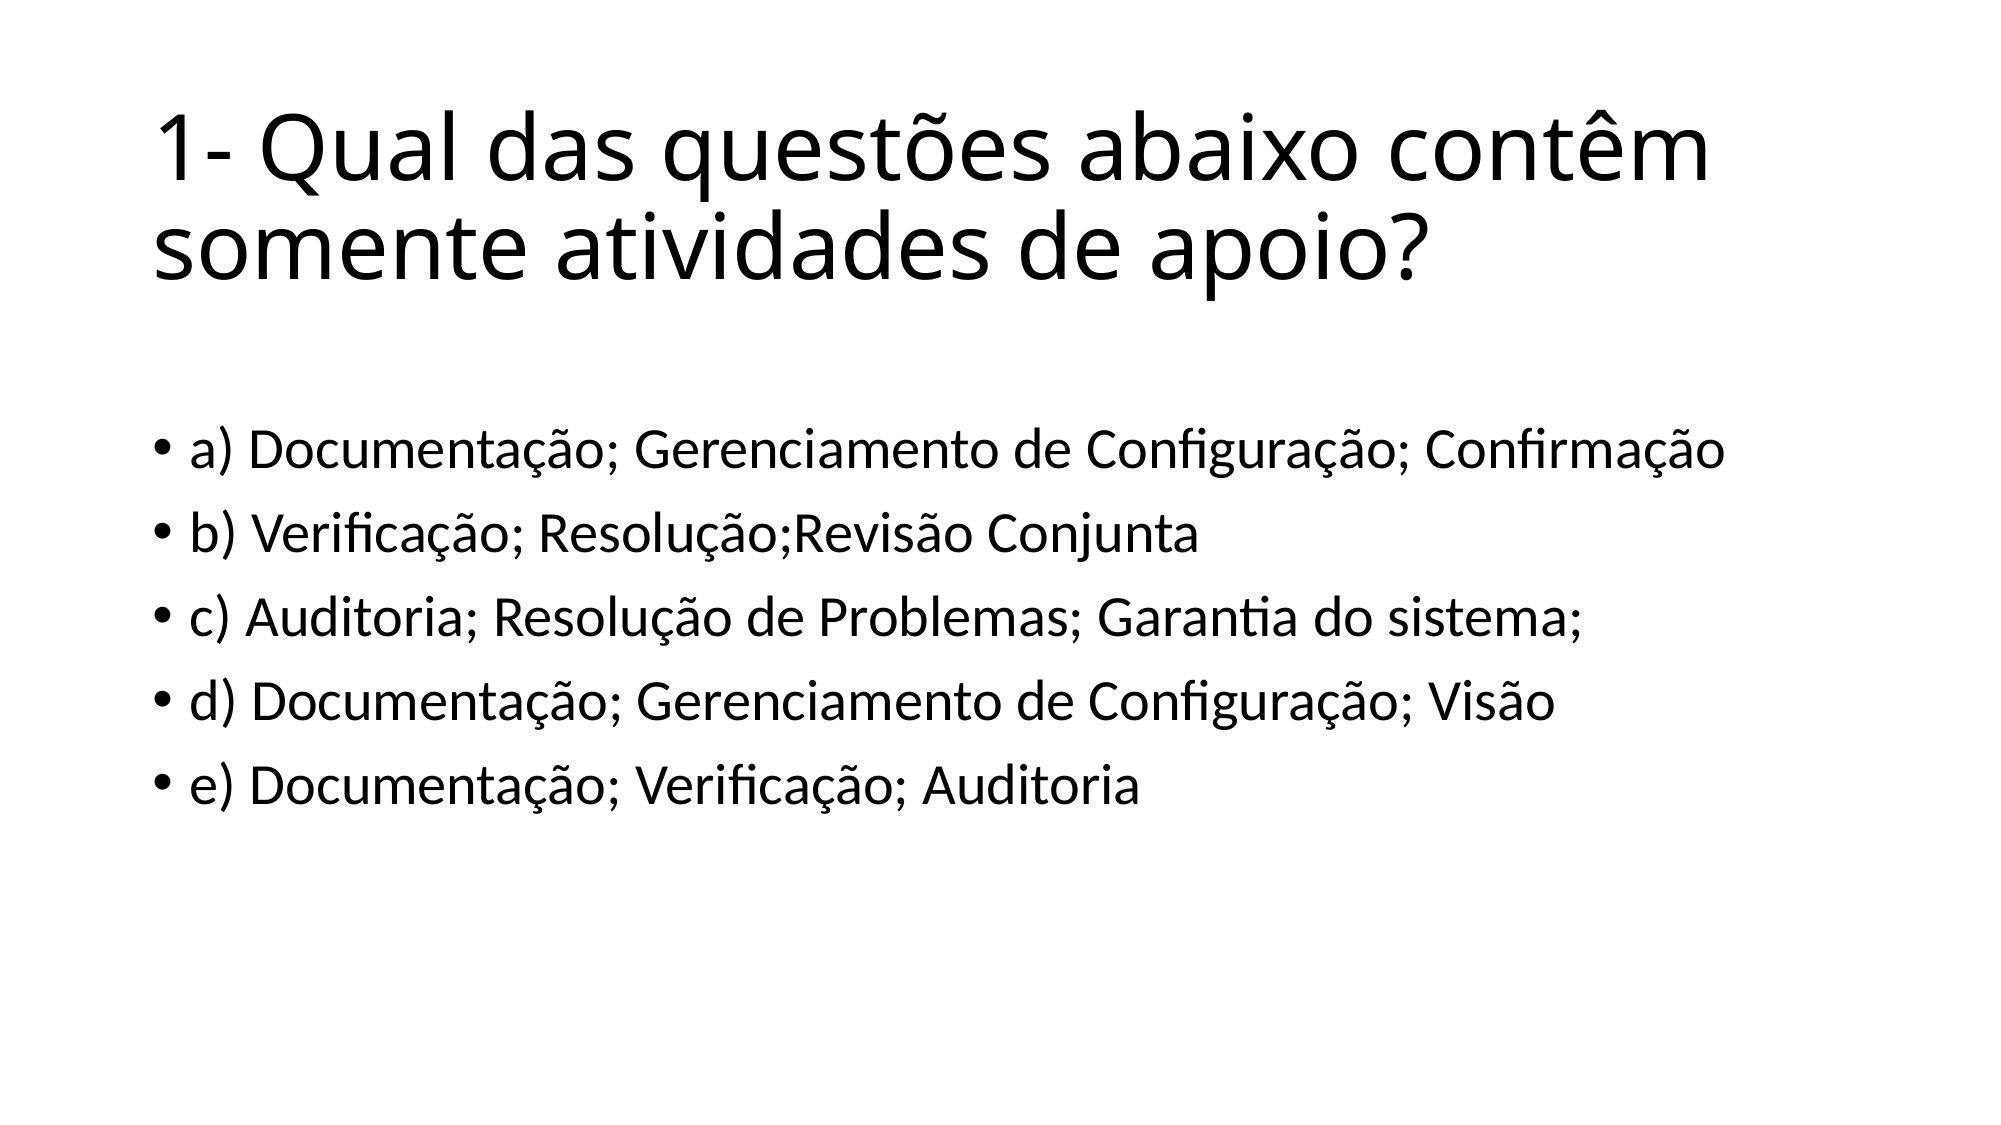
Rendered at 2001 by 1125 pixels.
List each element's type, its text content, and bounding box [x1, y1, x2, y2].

title 1- Qual das questões abaixo contêm somente atividades de apoio? [137, 91, 1863, 310]
list a) Documentação; Gerenciamento de Configuração; Confirmação b) Verificação; Resolução;Revisão Conjunta c) Auditoria; Resolução de Problemas; Garantia do sistema; d) Documentação; Gerenciamento de Configuração; Visão e) Documentação; Verificação; Auditoria [137, 411, 1863, 1125]
